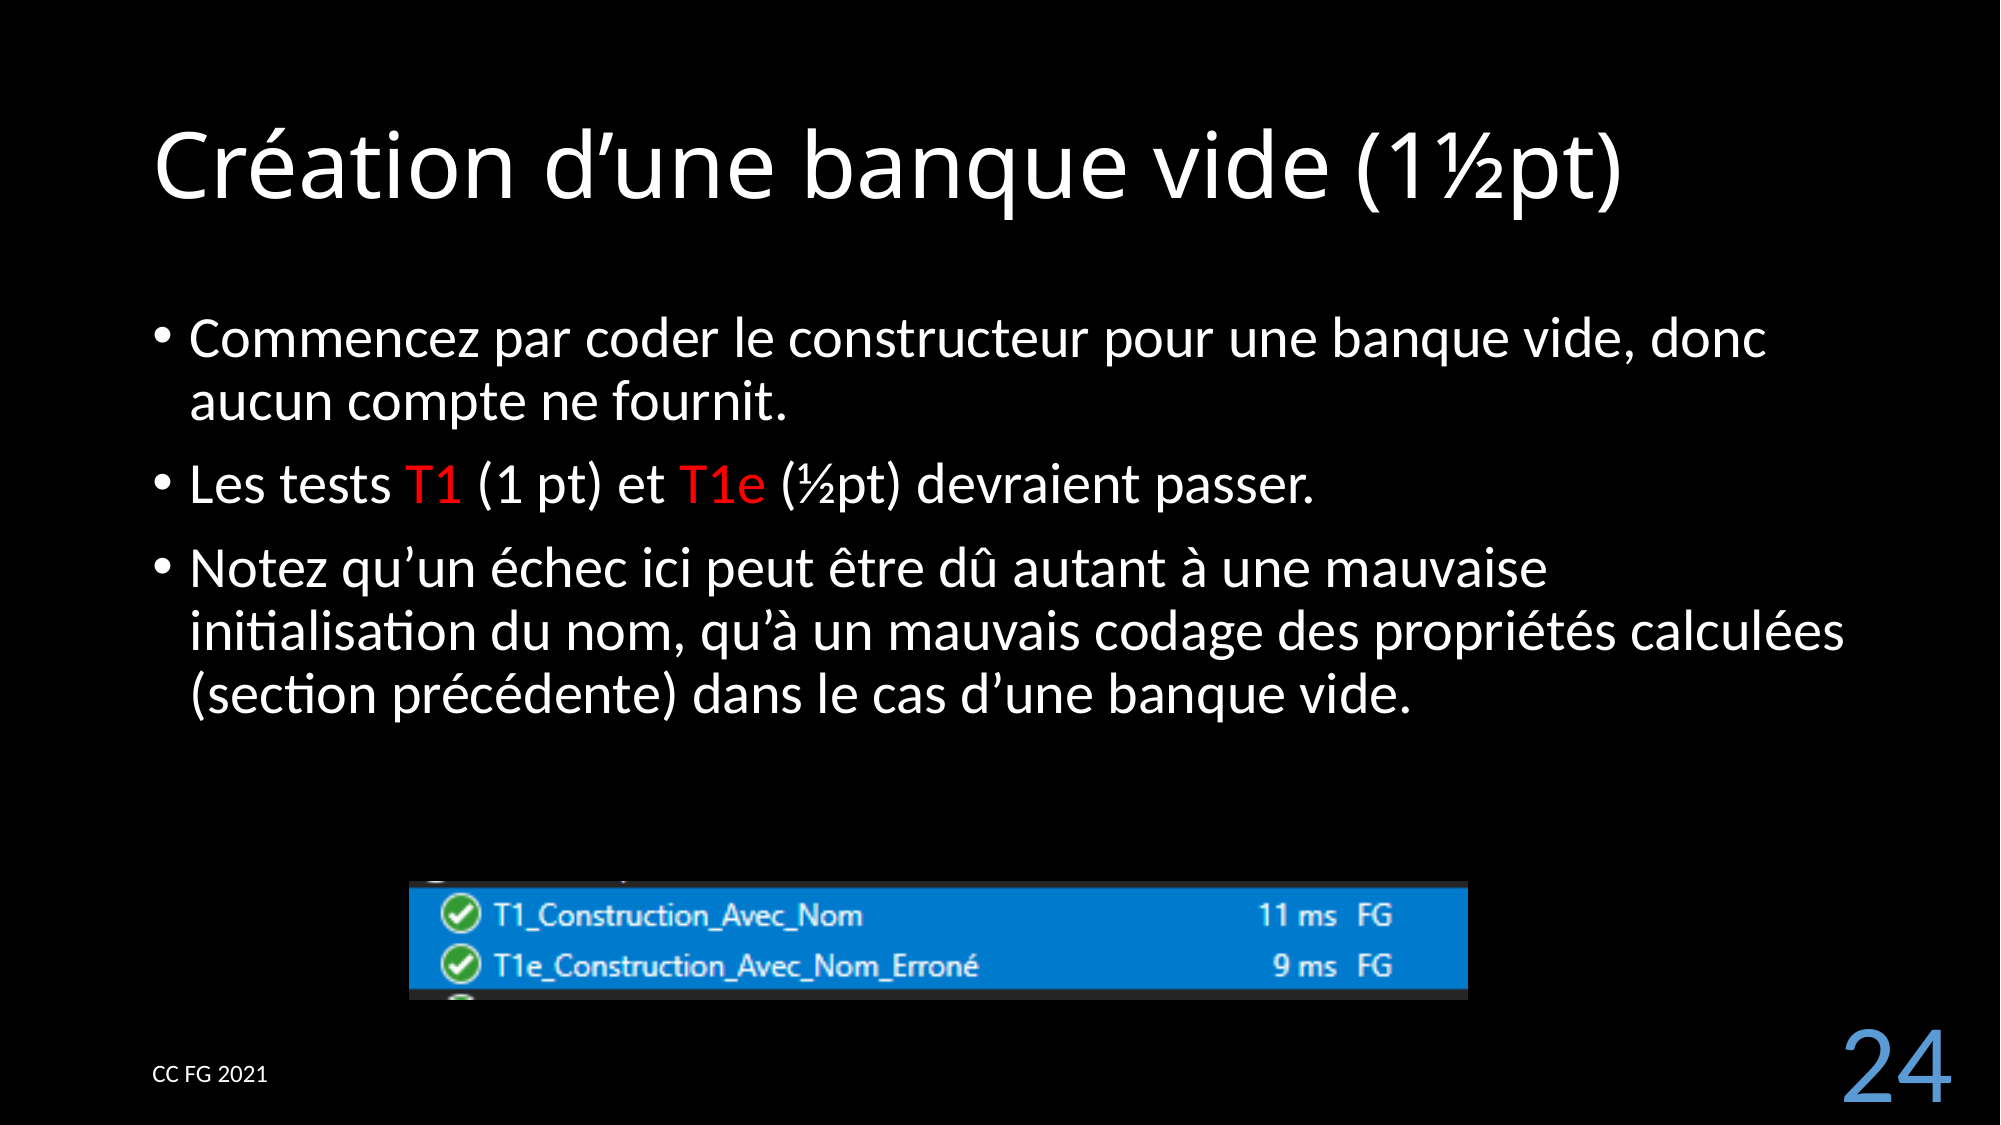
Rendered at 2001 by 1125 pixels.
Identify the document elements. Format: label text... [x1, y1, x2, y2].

picture [409, 881, 1468, 1000]
slide_number 24 [1412, 1013, 1969, 1103]
list Commencez par coder le constructeur pour une banque vide, donc aucun compte ne fournit. Les tests T1 (1 pt) et T1e (½pt) devraient passer. Notez qu’un échec ici peut être dû autant à une mauvaise initialisation du nom, qu’à un mauvais codage des propriétés calculées (section précédente) dans le cas d’une banque vide. [137, 299, 1863, 823]
slide_number CC FG 2021 [137, 1042, 588, 1103]
title Création d’une banque vide (1½pt) [137, 59, 1863, 278]
